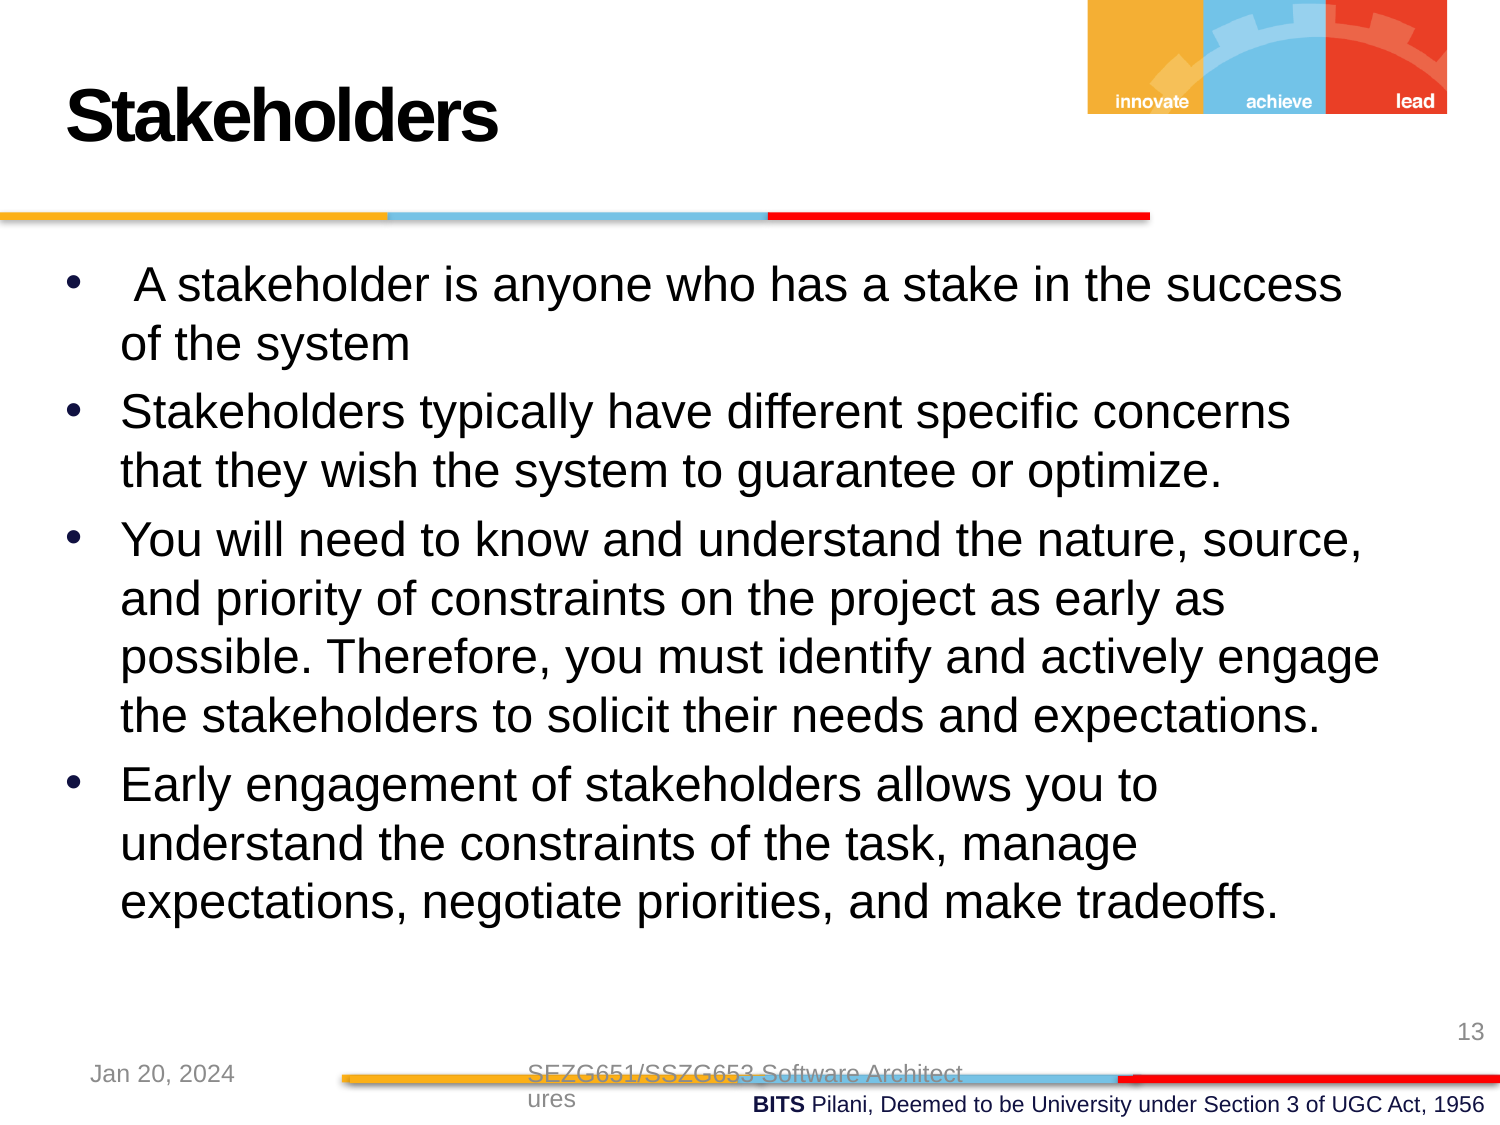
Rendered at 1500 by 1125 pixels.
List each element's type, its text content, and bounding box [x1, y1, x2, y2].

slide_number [75, 1042, 425, 1103]
picture [1087, 0, 1448, 114]
footer SEZG651/SSZG653 Software Architectures [512, 1042, 988, 1103]
list A stakeholder is anyone who has a stake in the success of the system Stakeholders typically have different specific concerns that they wish the system to guarantee or optimize. You will need to know and understand the nature, source, and priority of constraints on the project as early as possible. Therefore, you must identify and actively engage the stakeholders to solicit their needs and expectations. Early engagement of stakeholders allows you to understand the constraints of the task, manage expectations, negotiate priorities, and make tradeoffs. [50, 245, 1400, 988]
slide_number 13 [1149, 1000, 1500, 1061]
list Stakeholders [50, 24, 1088, 213]
